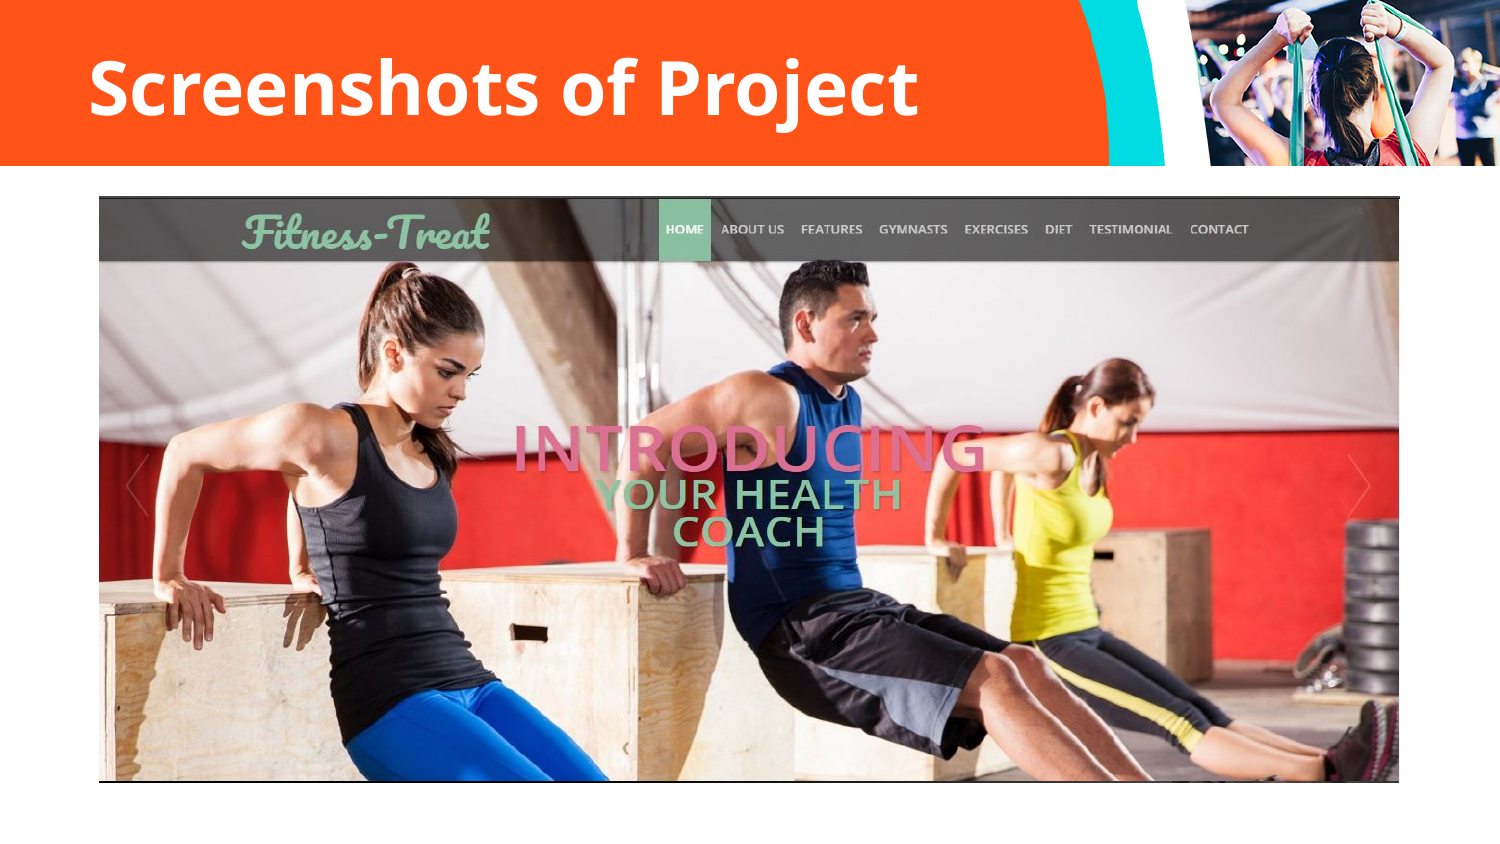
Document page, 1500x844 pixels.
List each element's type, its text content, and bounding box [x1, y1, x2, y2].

title Screenshots of Project [73, 0, 1427, 172]
picture [0, 0, 1500, 844]
